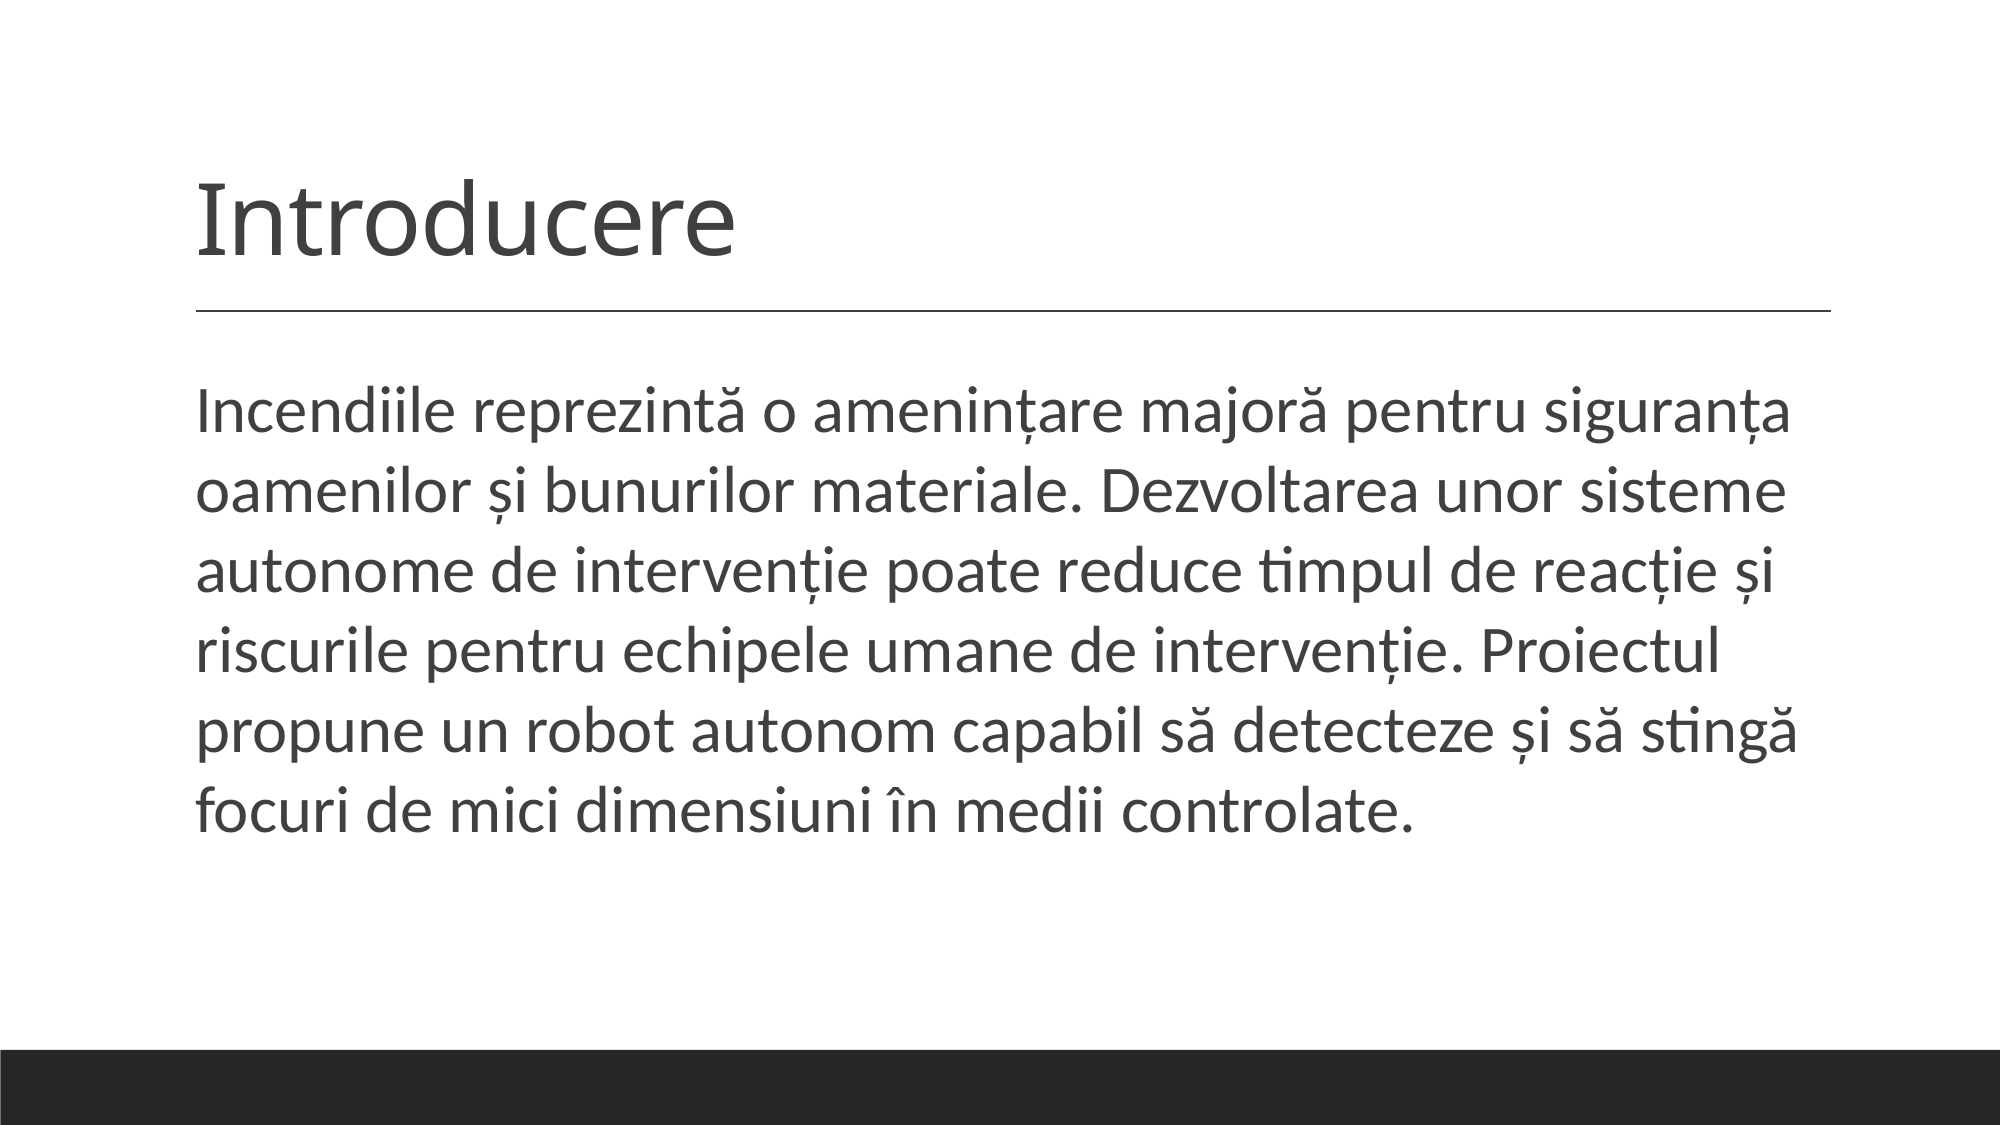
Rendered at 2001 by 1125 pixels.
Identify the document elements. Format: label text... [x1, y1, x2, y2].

title Introducere [180, 47, 1830, 285]
list Incendiile reprezintă o amenințare majoră pentru siguranța oamenilor și bunurilor materiale. Dezvoltarea unor sisteme autonome de intervenție poate reduce timpul de reacție și riscurile pentru echipele umane de intervenție. Proiectul propune un robot autonom capabil să detecteze și să stingă focuri de mici dimensiuni în medii controlate. [180, 358, 1830, 1008]
